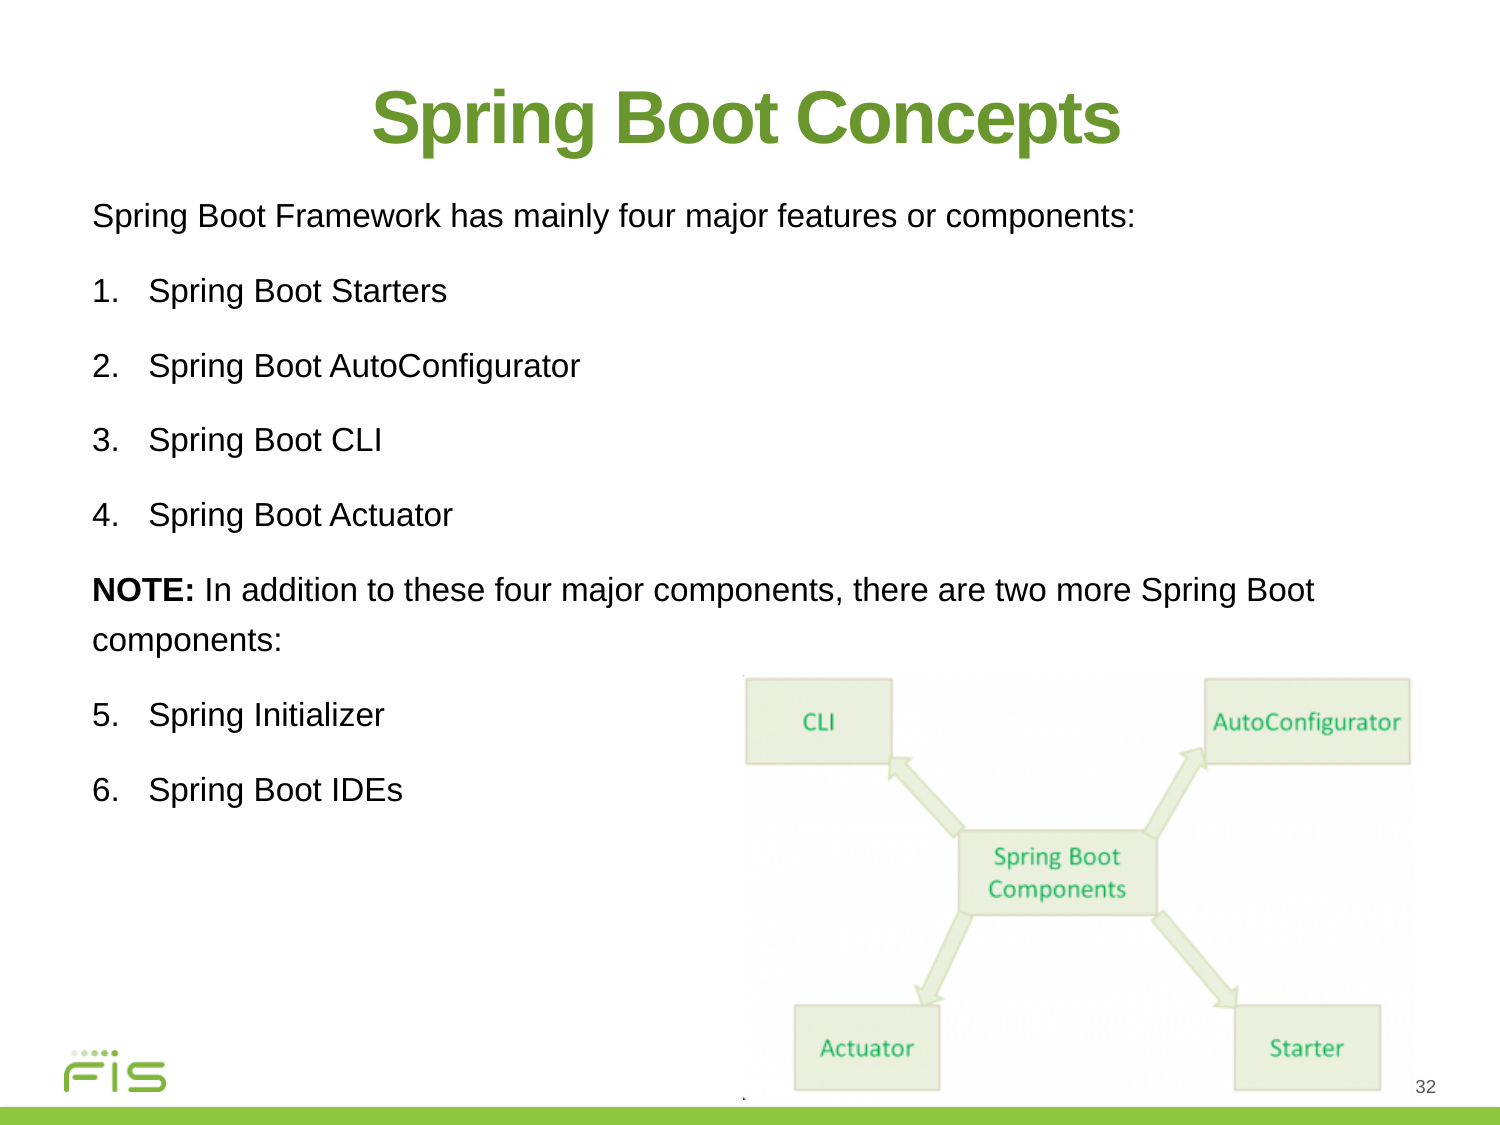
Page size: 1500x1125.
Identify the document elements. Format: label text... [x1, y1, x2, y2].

picture [742, 674, 1416, 1100]
text_box Spring Boot Concepts Spring Boot Framework has mainly four major features or components: Spring Boot Starters Spring Boot AutoConfigurator Spring Boot CLI Spring Boot Actuator NOTE: In addition to these four major components, there are two more Spring Boot components: Spring Initializer Spring Boot IDEs [77, 61, 1417, 816]
slide_number 32 [1420, 1071, 1437, 1101]
picture [64, 1050, 166, 1092]
